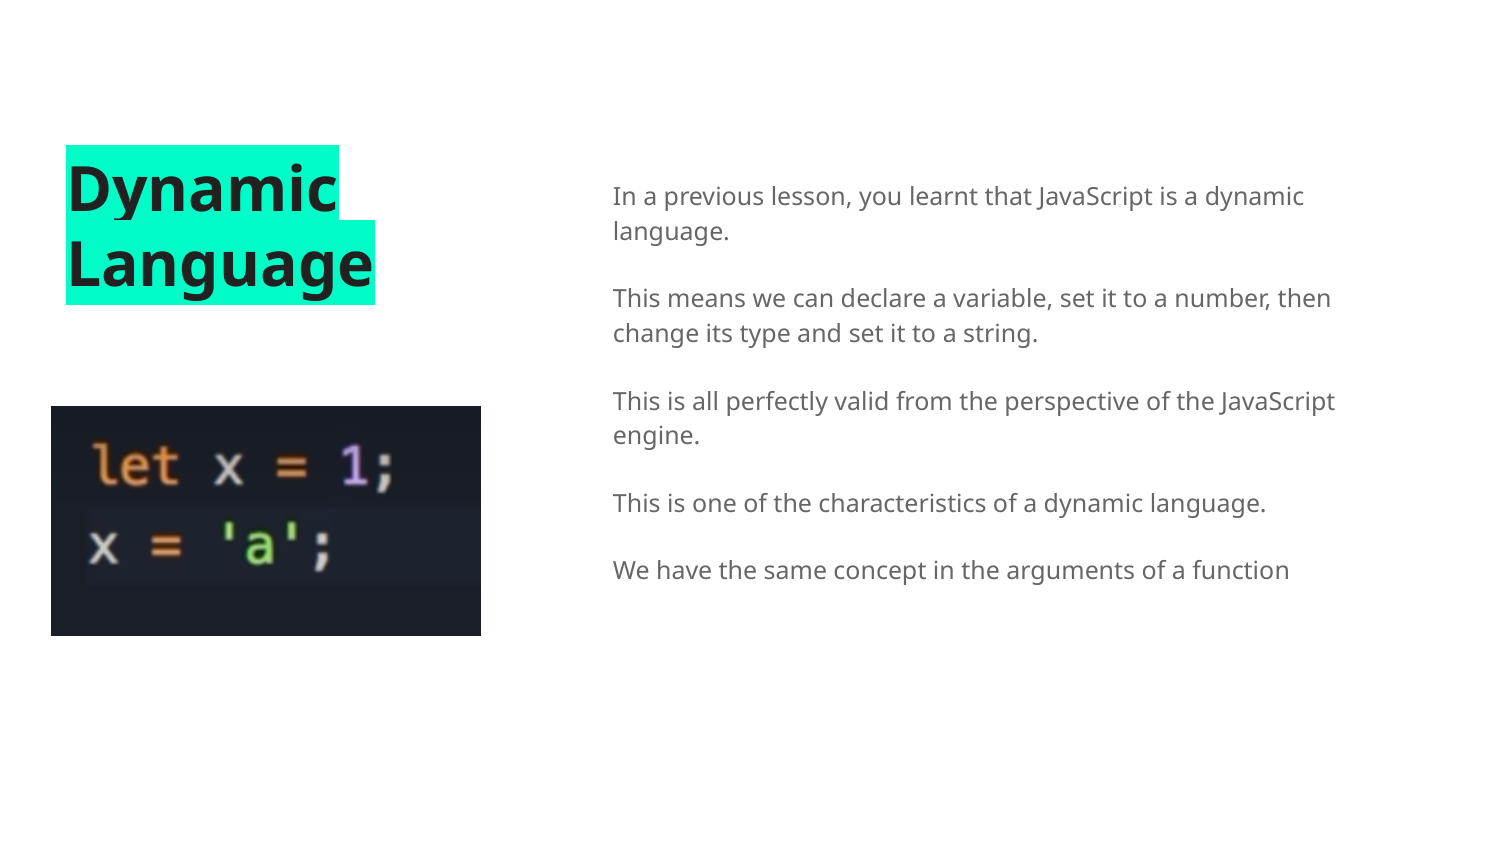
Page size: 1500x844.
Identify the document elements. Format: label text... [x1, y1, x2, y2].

title Dynamic Language [51, 208, 512, 315]
list In a previous lesson, you learnt that JavaScript is a dynamic language. This means we can declare a variable, set it to a number, then change its type and set it to a string. This is all perfectly valid from the perspective of the JavaScript engine. This is one of the characteristics of a dynamic language. We have the same concept in the arguments of a function [597, 161, 1391, 683]
picture [50, 406, 481, 636]
